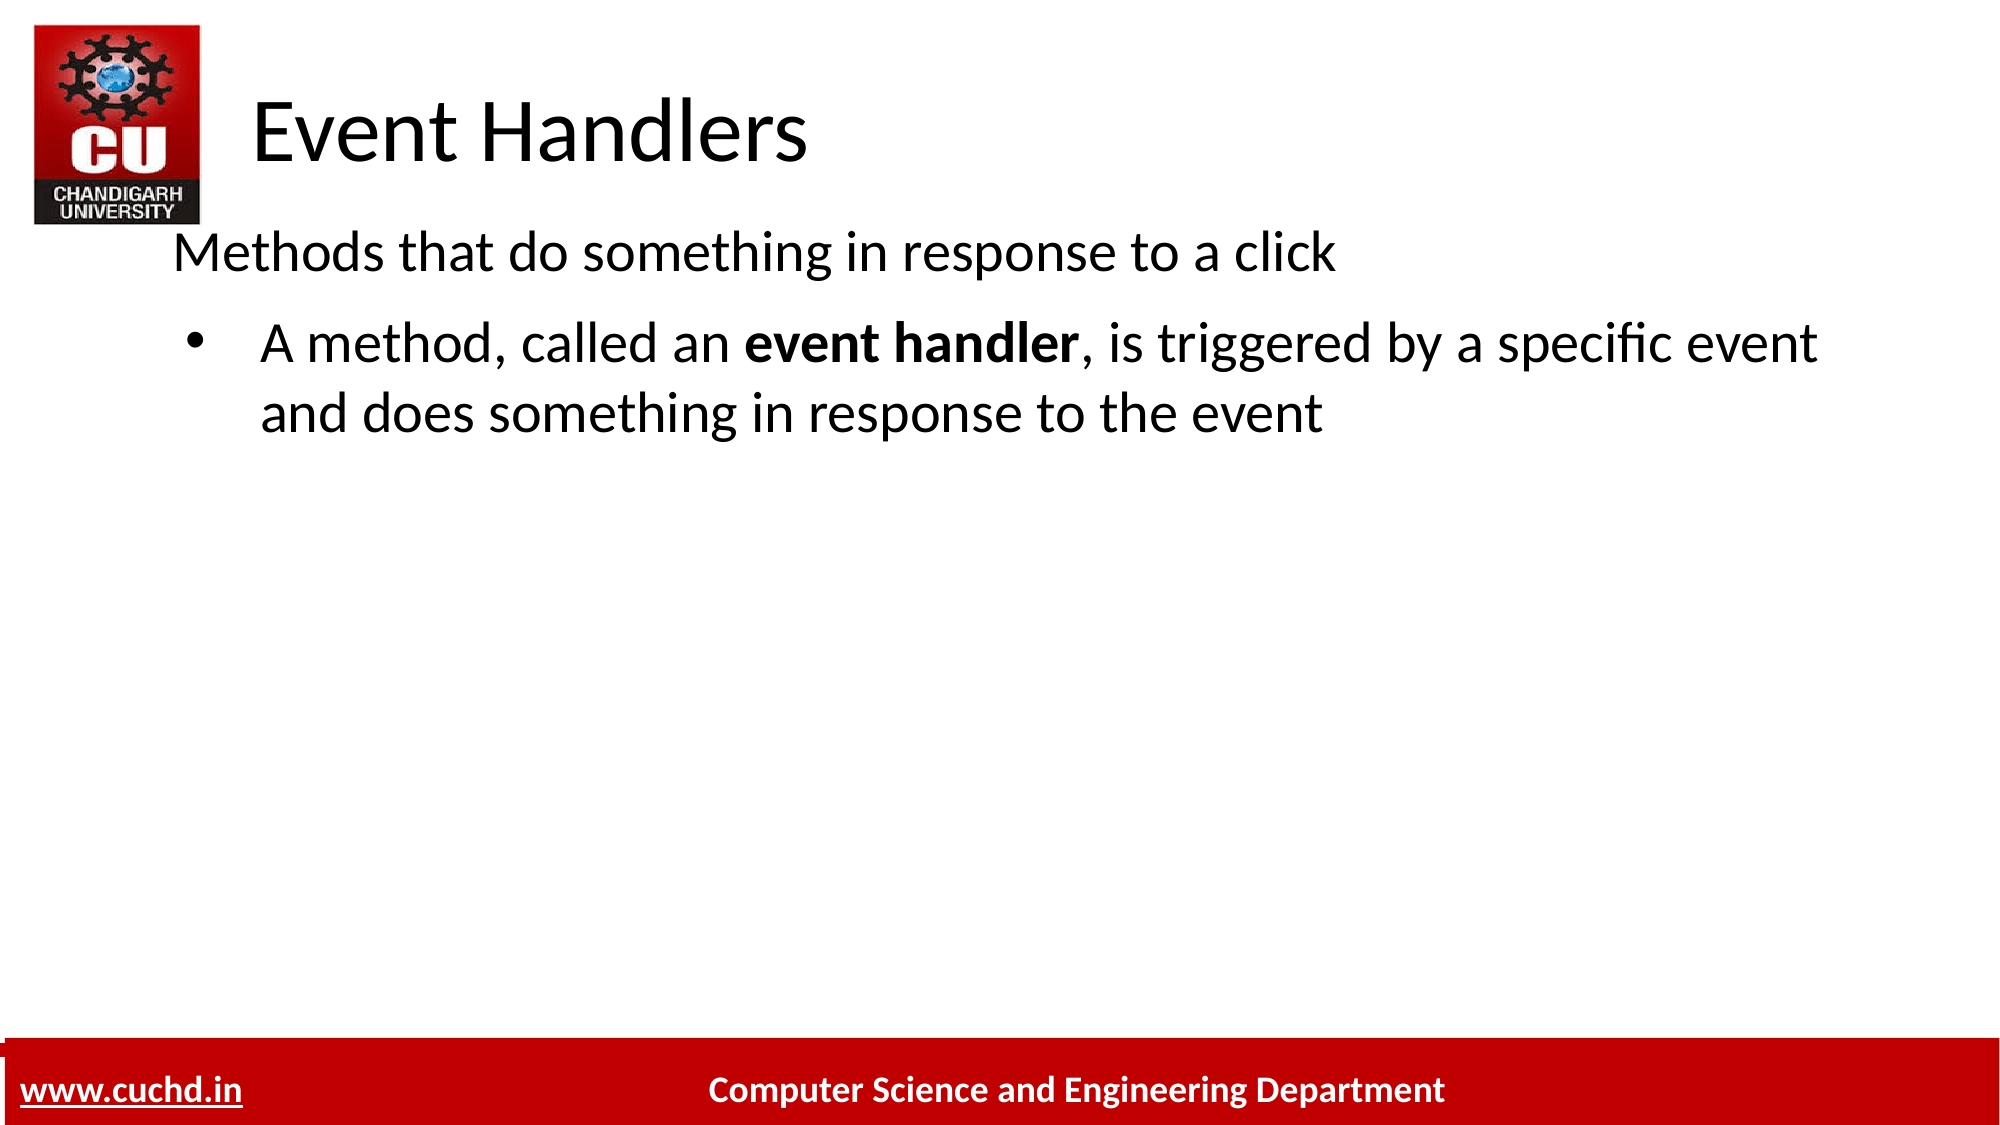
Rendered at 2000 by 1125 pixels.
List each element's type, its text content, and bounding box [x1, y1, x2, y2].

text_box Methods that do something in response to a click A method, called an event handler, is triggered by a specific event and does something in response to the event [157, 205, 1842, 543]
text_box Event Handlers [237, 62, 1896, 188]
picture [33, 24, 202, 225]
